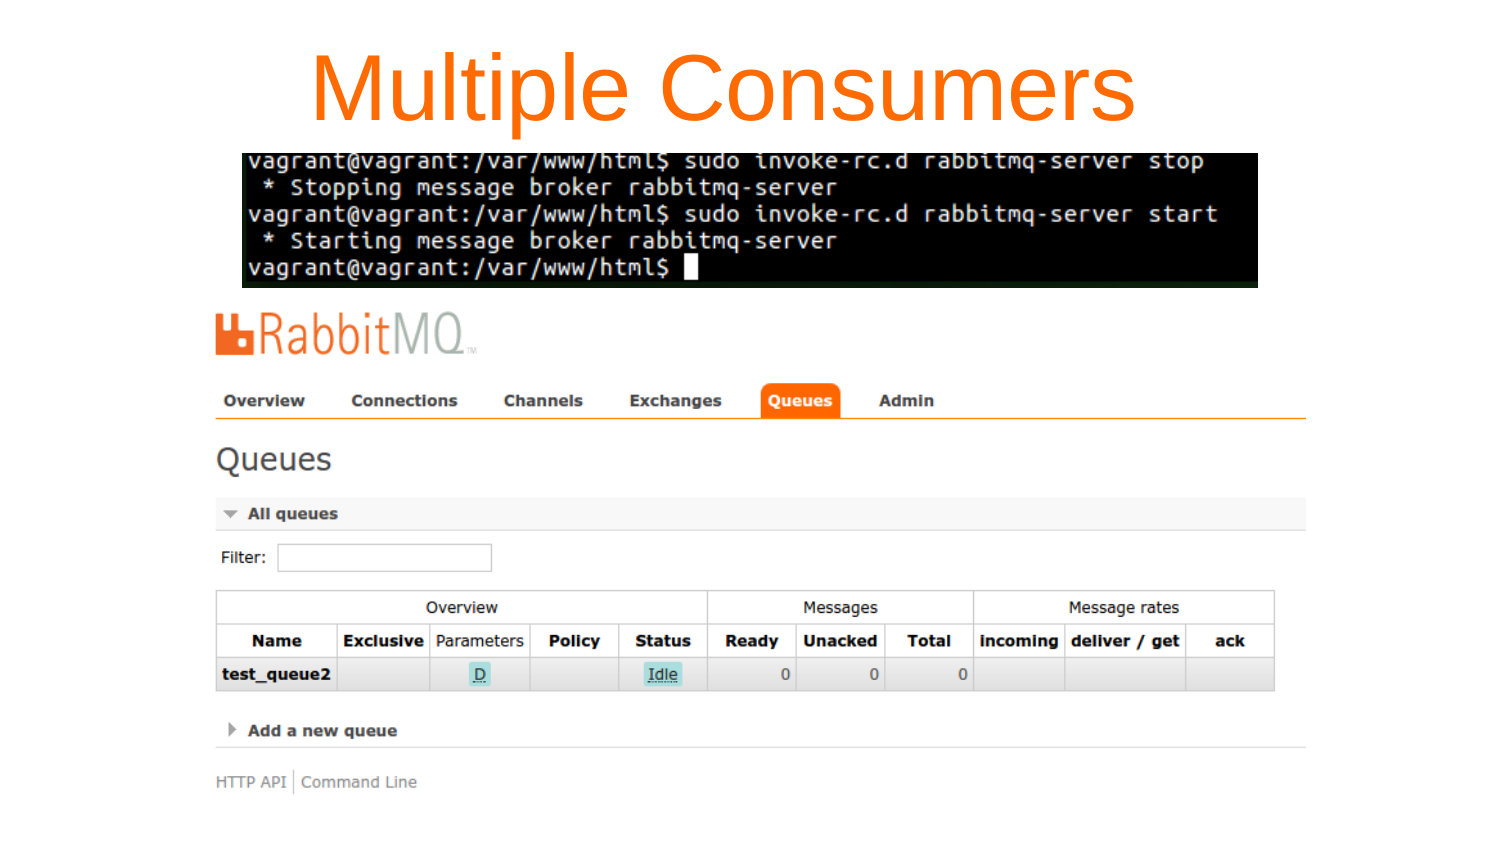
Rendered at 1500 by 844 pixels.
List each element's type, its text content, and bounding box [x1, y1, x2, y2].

picture [194, 295, 1306, 803]
title Multiple Consumers [267, 11, 1180, 140]
picture [241, 153, 1258, 288]
